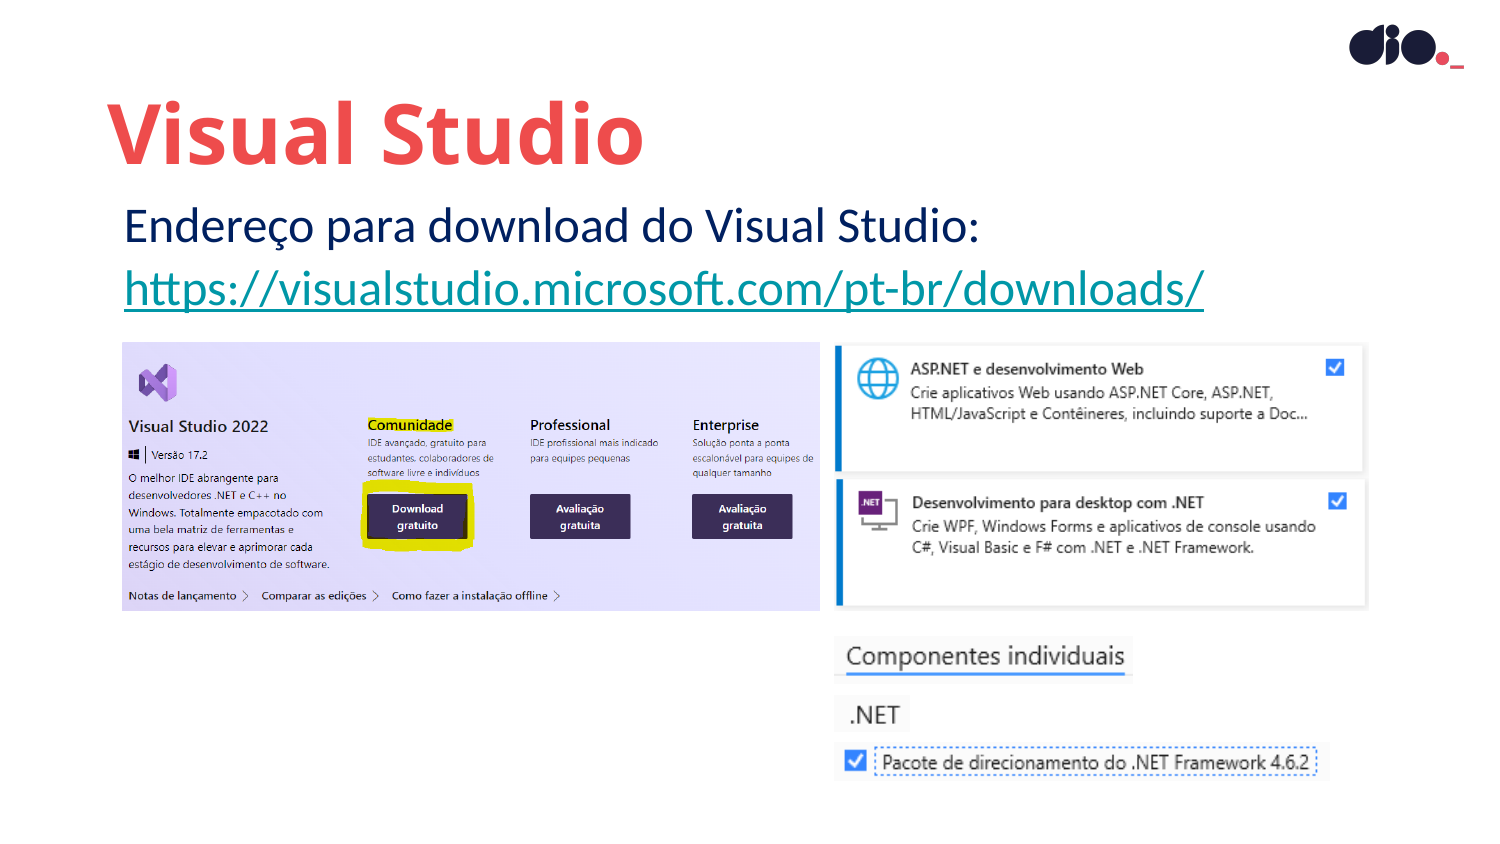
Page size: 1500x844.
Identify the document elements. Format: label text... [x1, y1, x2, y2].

text_box Endereço para download do Visual Studio: [96, 188, 1229, 257]
picture [833, 742, 1330, 781]
picture [833, 342, 1369, 611]
text_box https://visualstudio.microsoft.com/pt-br/downloads/ [96, 257, 1229, 320]
picture [833, 636, 1133, 684]
picture [1334, 15, 1474, 78]
picture [122, 342, 820, 611]
text_box Visual Studio [92, 80, 1393, 167]
picture [833, 694, 910, 732]
